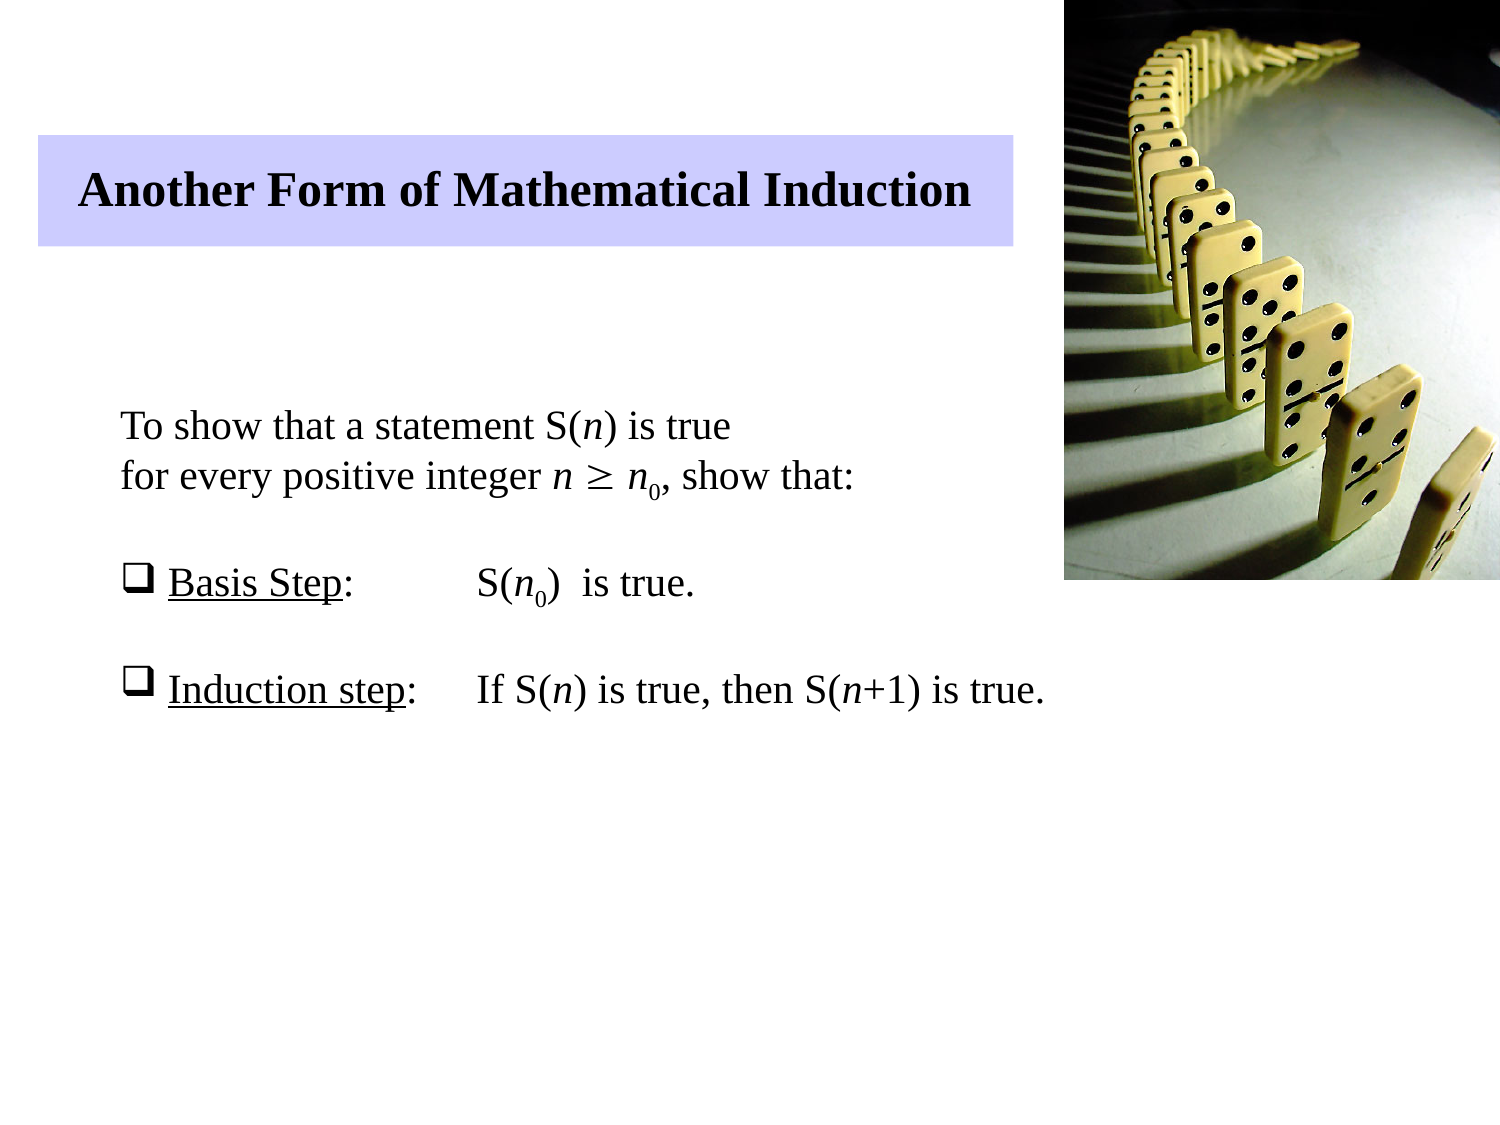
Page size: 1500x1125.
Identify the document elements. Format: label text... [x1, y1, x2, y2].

text_box Another Form of Mathematical Induction [62, 149, 987, 225]
text_box To show that a statement S(n) is true for every positive integer n  n0, show that: Basis Step: S(n0) is true. Induction step: If S(n) is true, then S(n+1) is true. [105, 390, 1071, 720]
text_box [38, 135, 1014, 247]
picture [1064, 0, 1500, 580]
